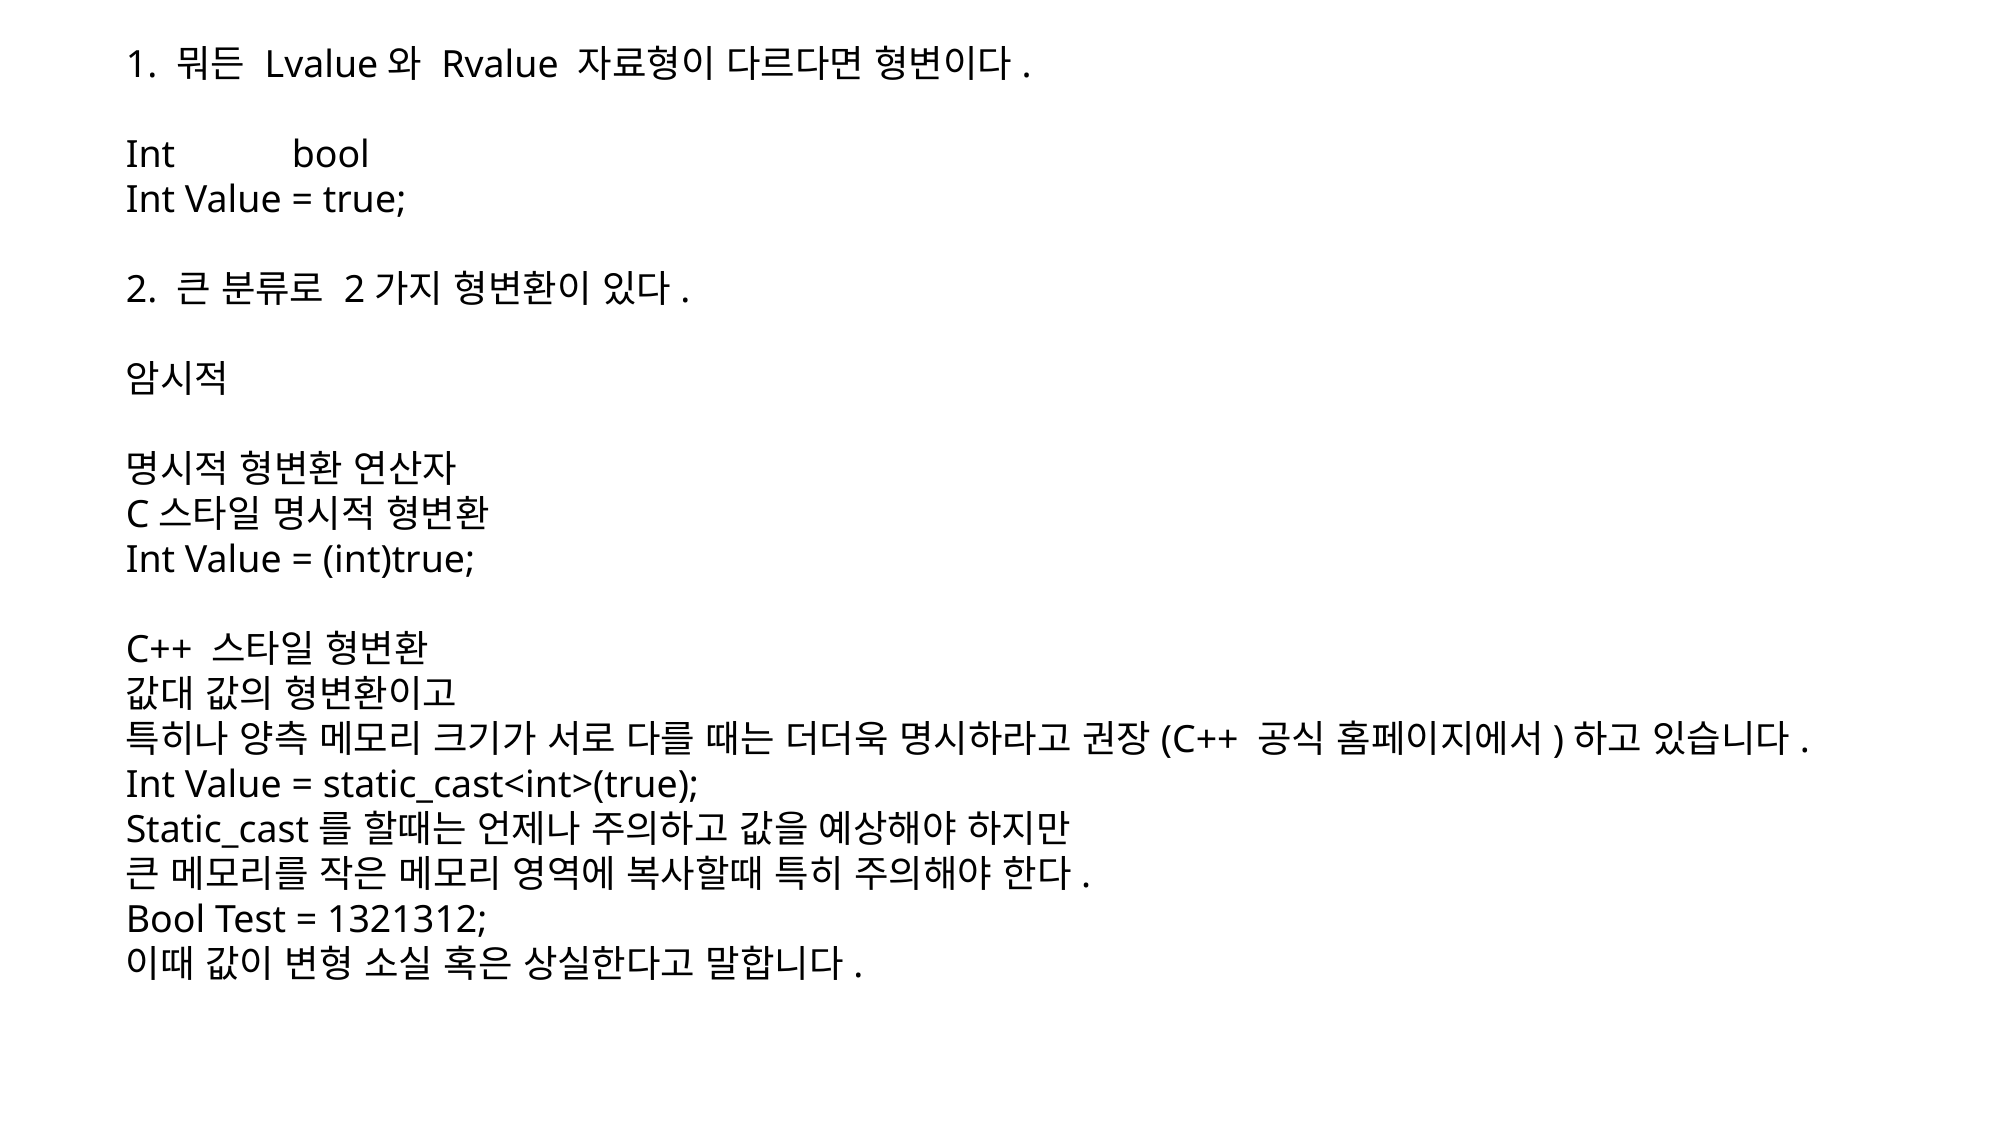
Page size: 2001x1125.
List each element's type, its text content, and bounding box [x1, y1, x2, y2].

text_box 1. 뭐든 Lvalue와 Rvalue 자료형이 다르다면 형변이다. Int bool Int Value = true; 2. 큰 분류로 2가지 형변환이 있다. 암시적 명시적 형변환 연산자 C스타일 명시적 형변환 Int Value = (int)true; C++ 스타일 형변환 값대 값의 형변환이고 특히나 양측 메모리 크기가 서로 다를 때는 더더욱 명시하라고 권장(C++ 공식 홈페이지에서)하고 있습니다. Int Value = static_cast<int>(true); Static_cast를 할때는 언제나 주의하고 값을 예상해야 하지만 큰 메모리를 작은 메모리 영역에 복사할때 특히 주의해야 한다. Bool Test = 1321312; 이때 값이 변형 소실 혹은 상실한다고 말합니다. [111, 32, 1825, 1038]
